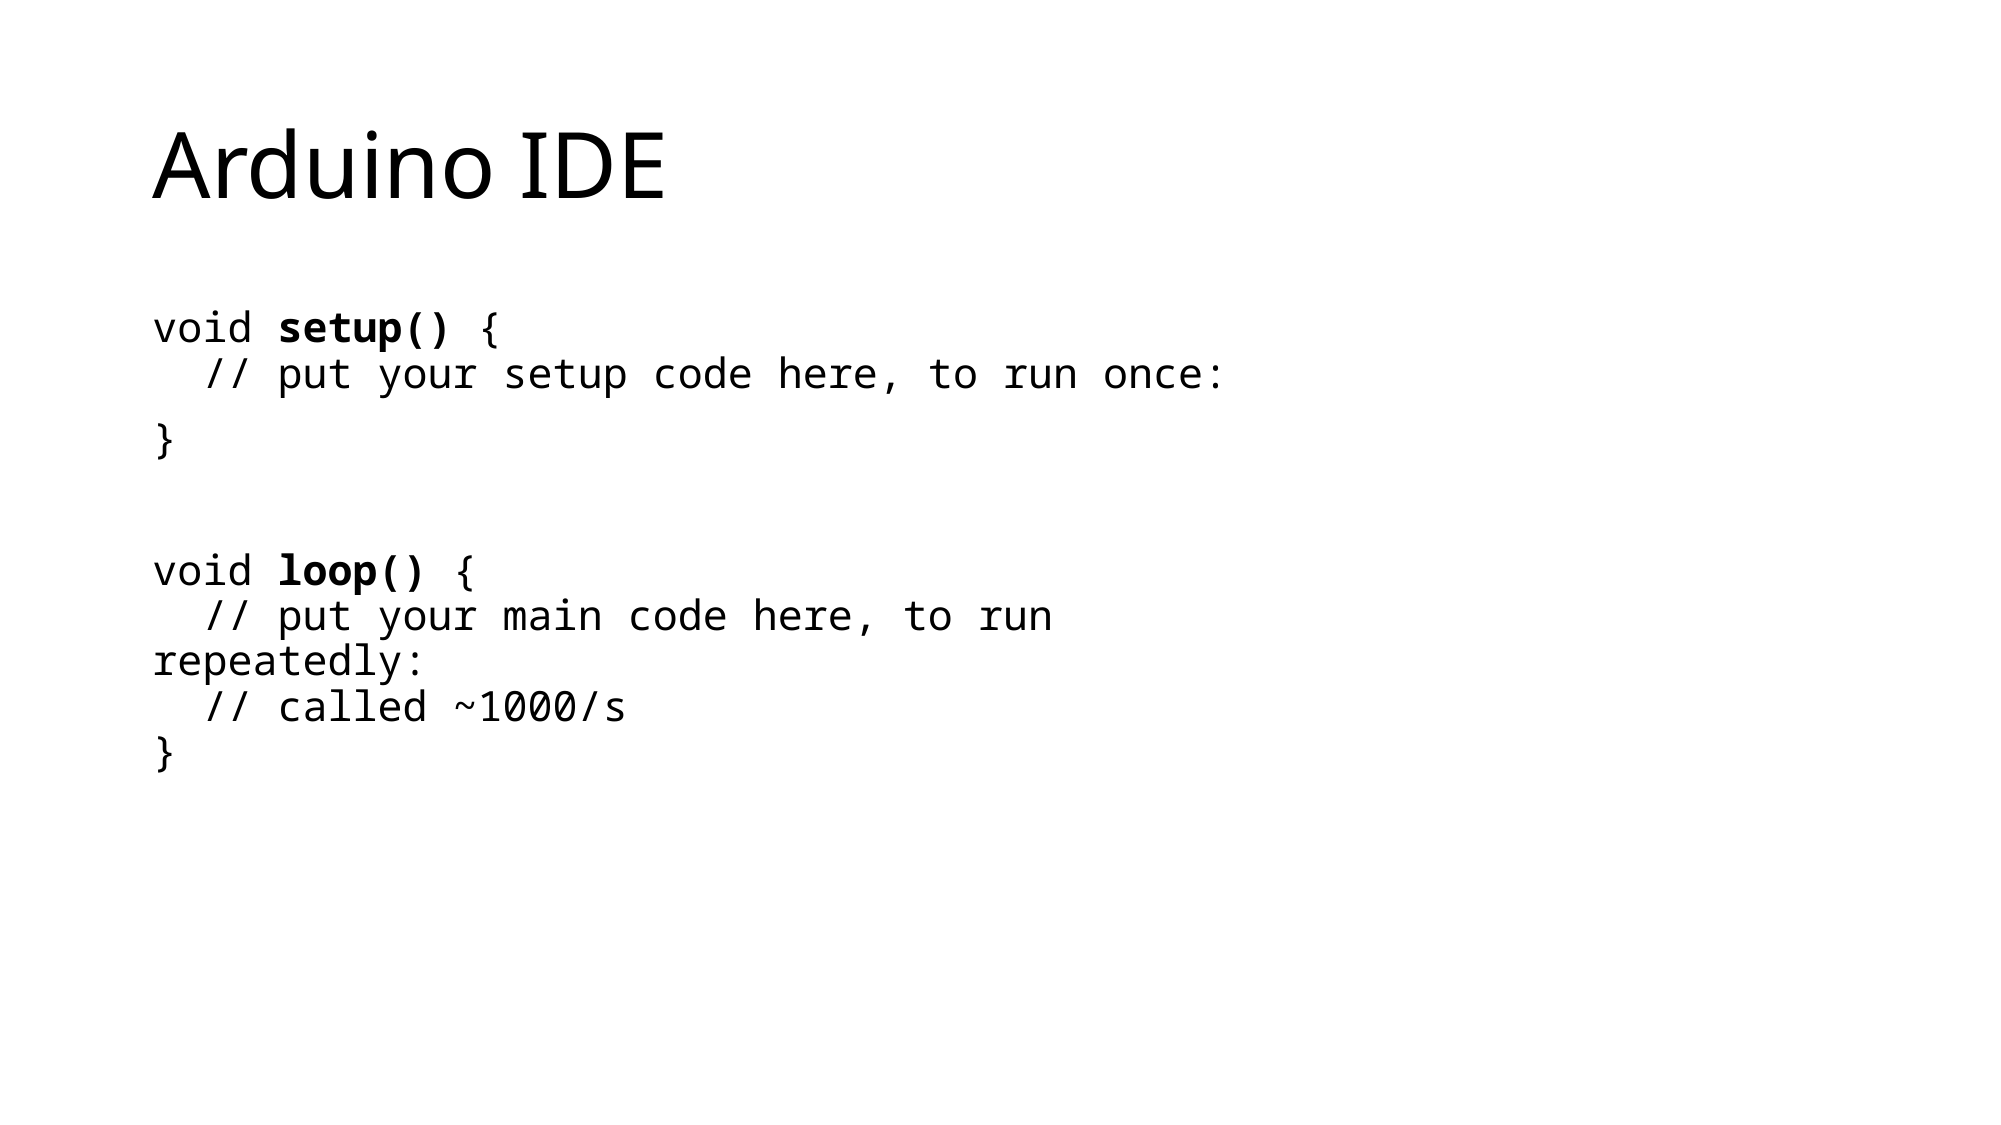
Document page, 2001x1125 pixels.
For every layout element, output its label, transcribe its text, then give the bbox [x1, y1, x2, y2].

list void setup() { // put your setup code here, to run once: } void loop() { // put your main code here, to run repeatedly: // called ~1000/s } [137, 299, 1302, 1014]
title Arduino IDE [137, 59, 1863, 278]
